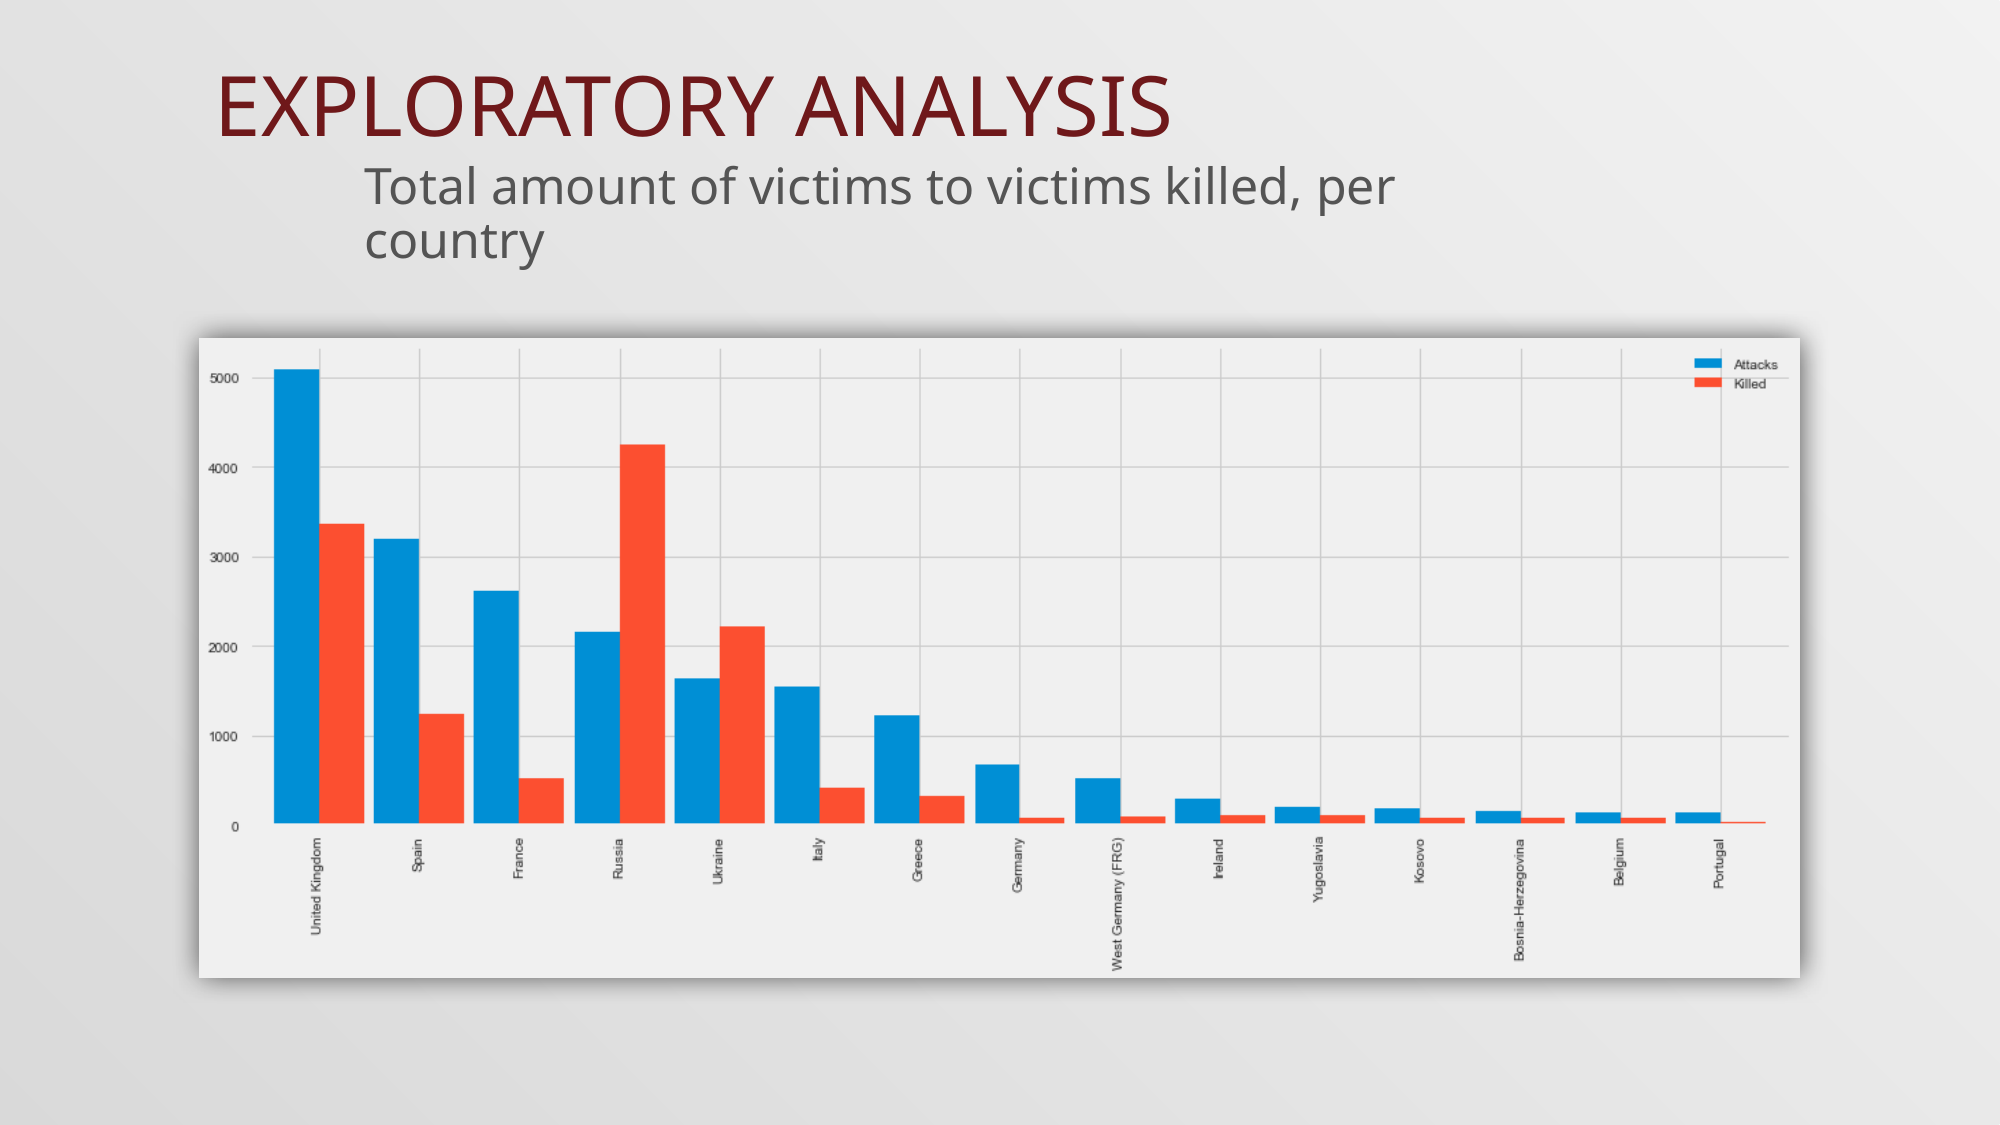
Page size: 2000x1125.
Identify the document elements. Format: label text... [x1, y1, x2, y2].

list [199, 337, 1800, 978]
text_box Total amount of victims to victims killed, per country [350, 153, 1508, 277]
title Exploratory analysis [199, 45, 1800, 263]
